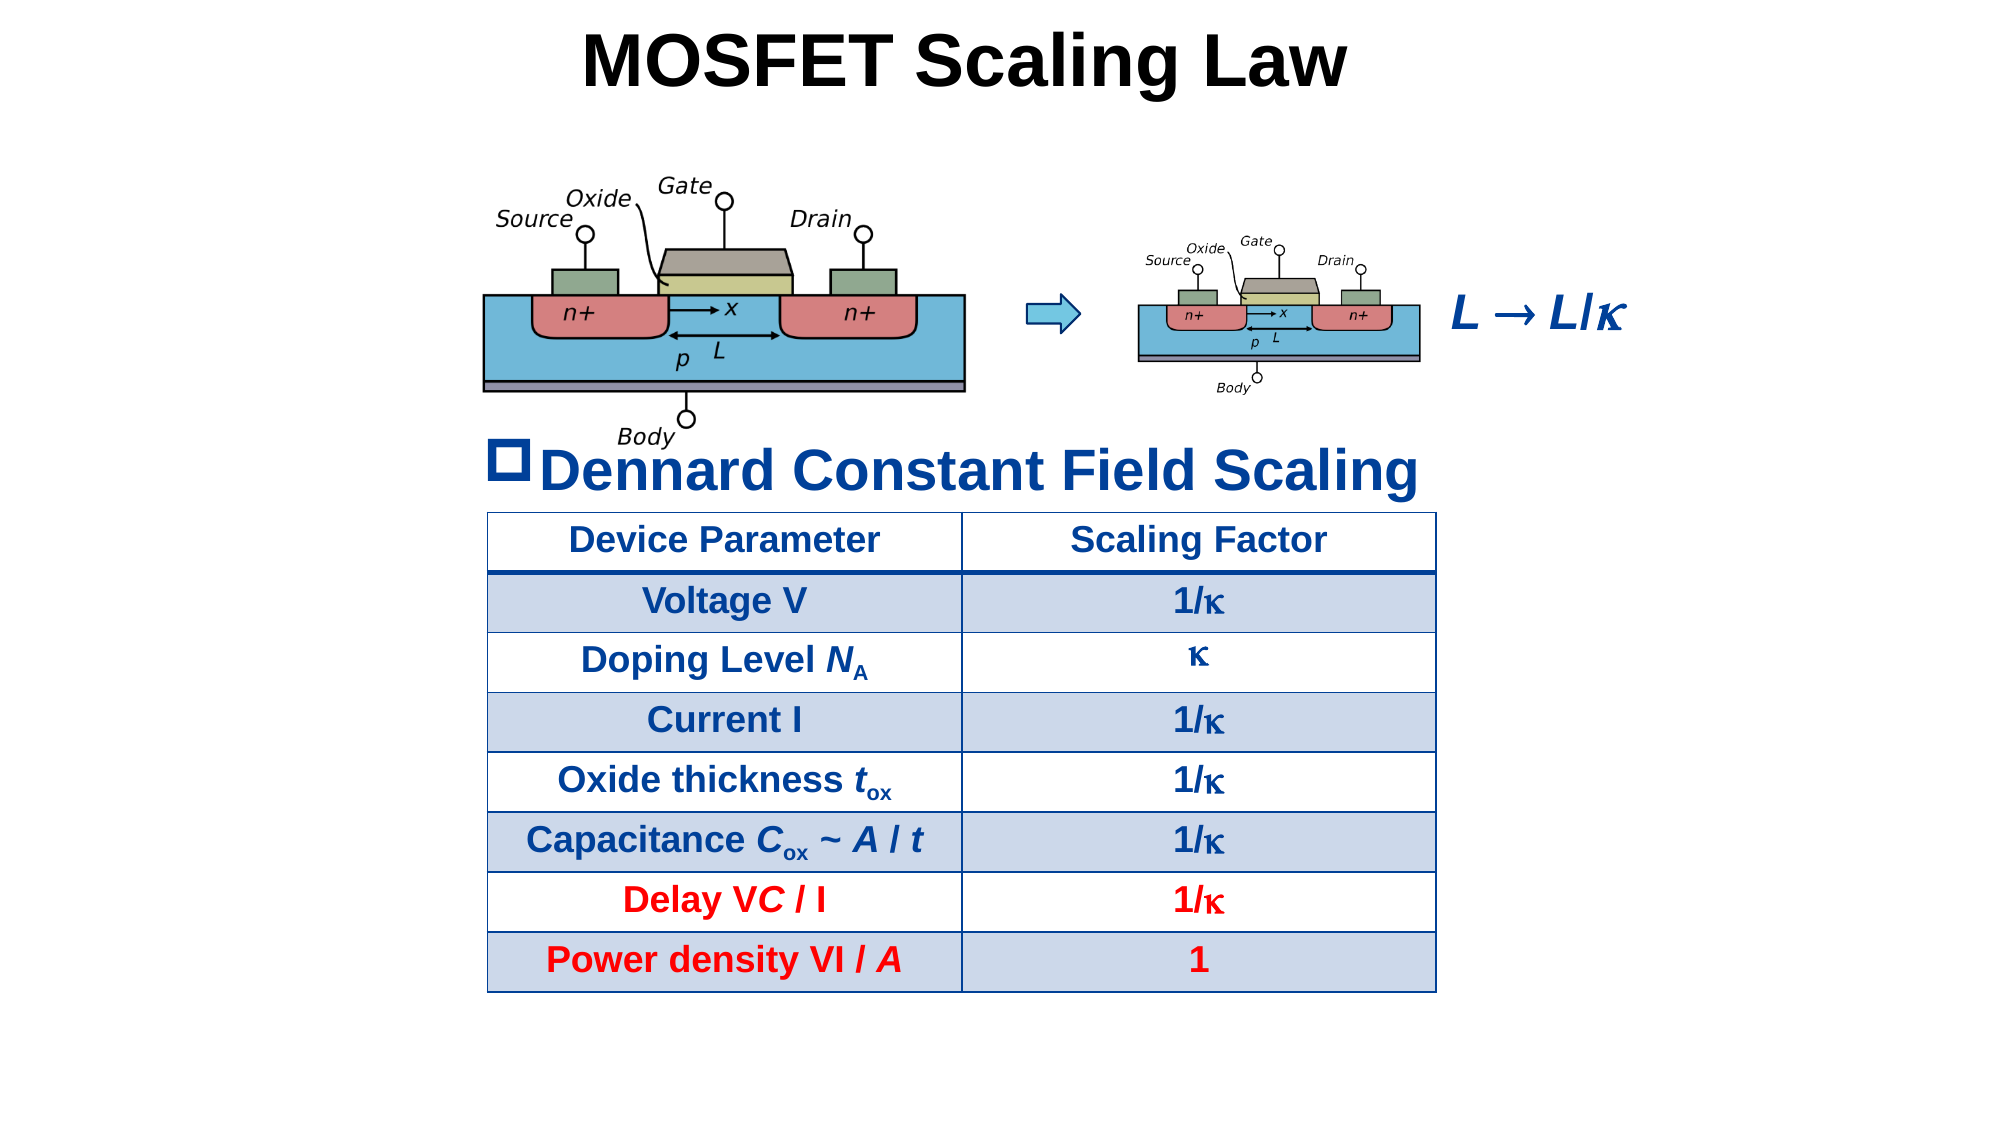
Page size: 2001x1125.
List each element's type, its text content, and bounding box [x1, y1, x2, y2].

table_cell 1/ [963, 575, 1435, 632]
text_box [471, 158, 1421, 463]
table_header Device Parameter [488, 513, 961, 570]
table_cell Power density VI / A [488, 933, 961, 991]
table_cell 1/ [963, 753, 1435, 811]
text_box L  L/ Dennard Constant Field Scaling [481, 274, 1623, 503]
table_cell Delay VC / I [488, 873, 961, 931]
table_cell Oxide thickness tox [488, 753, 961, 811]
table_cell 1/ [963, 873, 1435, 931]
title MOSFET Scaling Law [579, 8, 1351, 157]
table_cell  [963, 633, 1435, 692]
table_cell Capacitance Cox ~ A / t [488, 813, 961, 871]
table_cell Voltage V [488, 575, 961, 632]
table_cell 1 [963, 933, 1435, 991]
table_cell 1/ [963, 693, 1435, 751]
table_cell Current I [488, 693, 961, 751]
table_header Scaling Factor [963, 513, 1435, 570]
table_cell Doping Level NA [488, 633, 961, 692]
table_cell 1/ [963, 813, 1435, 871]
